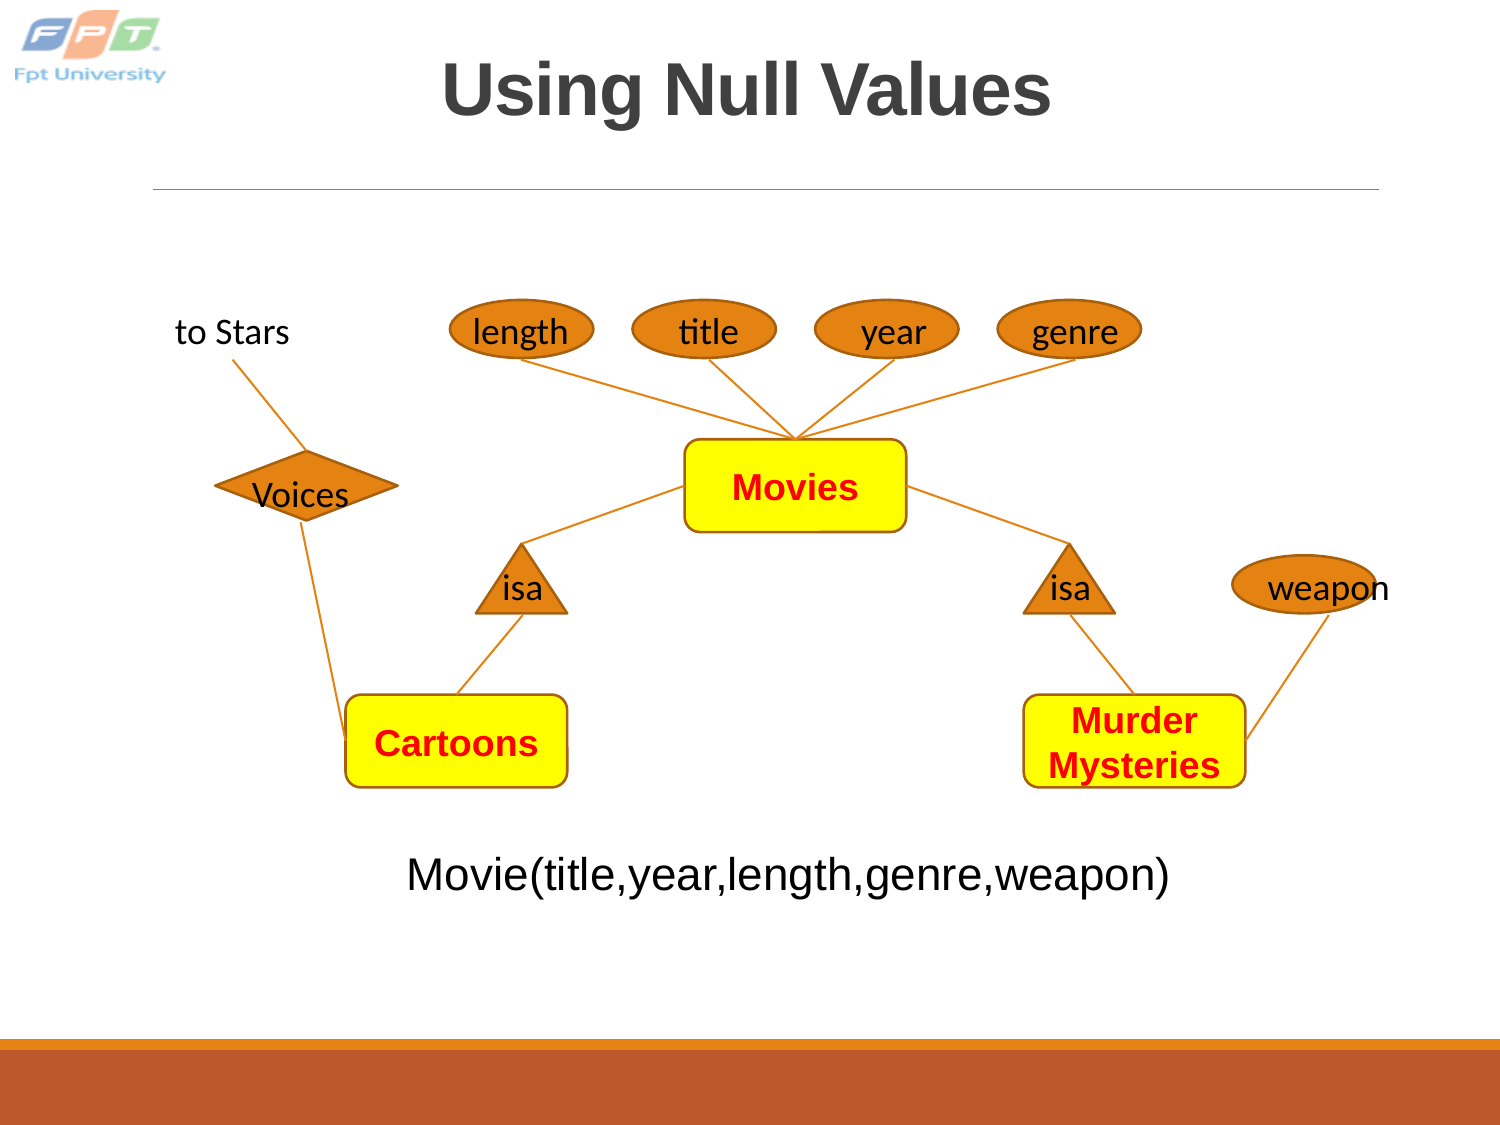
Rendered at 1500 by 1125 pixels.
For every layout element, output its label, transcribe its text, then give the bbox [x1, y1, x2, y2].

text_box Professor [15, 10, 166, 83]
text_box Movie(title,year,length,genre,weapon) [317, 837, 1187, 908]
title Using Null Values [96, 47, 1399, 185]
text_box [149, 299, 1413, 788]
